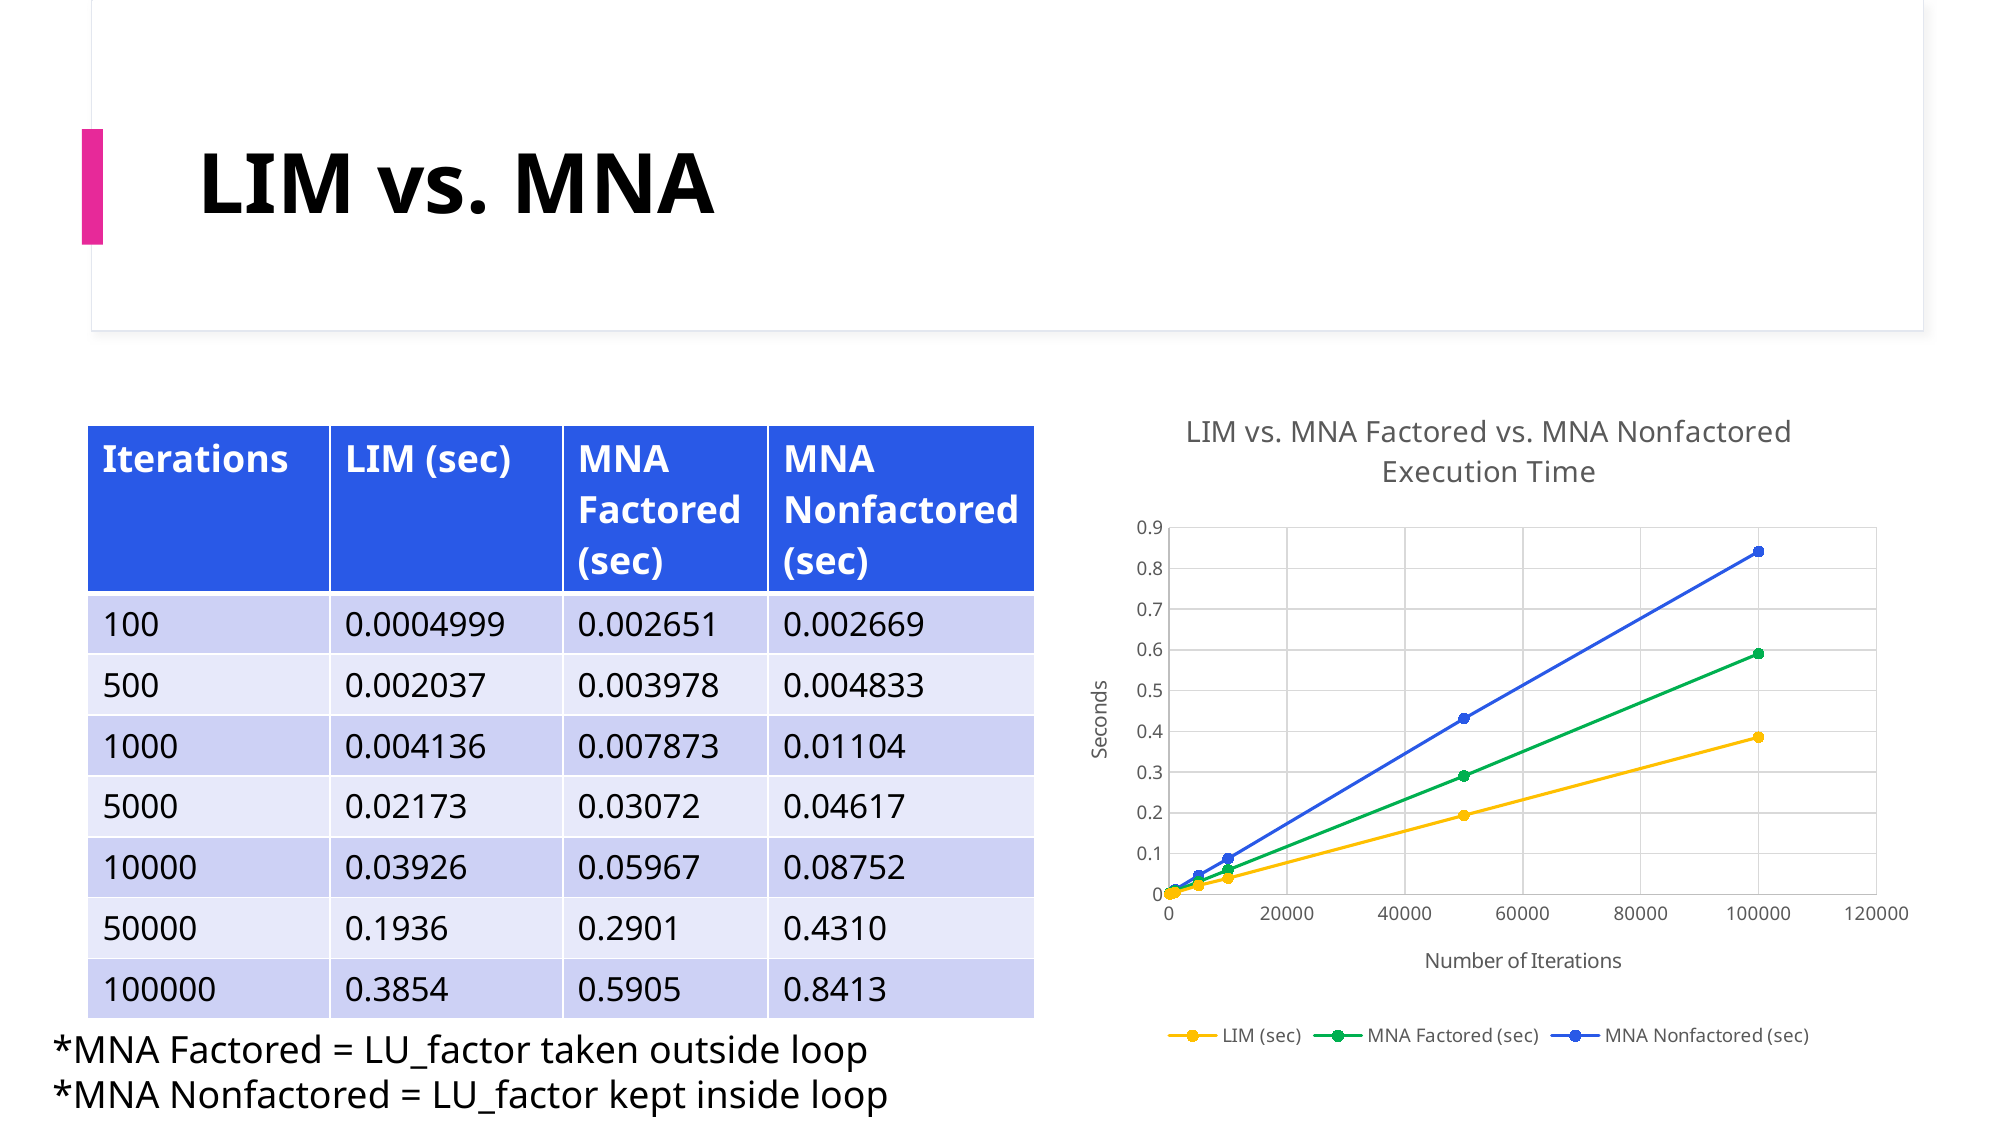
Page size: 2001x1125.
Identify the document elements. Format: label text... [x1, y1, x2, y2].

table_cell 0.04617 [769, 777, 1034, 836]
table_cell 10000 [88, 838, 329, 897]
table_cell 0.5905 [564, 959, 767, 1018]
table_cell 0.2901 [564, 898, 767, 958]
table_cell 100000 [88, 959, 329, 1018]
table_cell 0.002037 [331, 655, 562, 714]
table_cell 0.8413 [769, 959, 1034, 1018]
table_cell 0.01104 [769, 716, 1034, 775]
table_cell 0.03072 [564, 777, 767, 836]
chart [1051, 380, 1927, 1056]
table_header Iterations [88, 426, 329, 591]
table_cell 50000 [88, 898, 329, 958]
table_cell 0.002651 [564, 596, 767, 653]
table_cell 0.03926 [331, 838, 562, 897]
table_cell 0.4310 [769, 898, 1034, 958]
table_header MNA Nonfactored (sec) [769, 426, 1034, 591]
table_cell 0.08752 [769, 838, 1034, 897]
table_header LIM (sec) [331, 426, 562, 591]
title LIM vs. MNA [183, 90, 1851, 284]
table_cell 0.1936 [331, 898, 562, 958]
table_cell 5000 [88, 777, 329, 836]
table_header MNA Factored (sec) [564, 426, 767, 591]
table_cell 100 [88, 596, 329, 653]
table_cell 0.3854 [331, 959, 562, 1018]
table_cell 1000 [88, 716, 329, 775]
text_box *MNA Factored = LU_factor taken outside loop *MNA Nonfactored = LU_factor kept inside loop [37, 1018, 905, 1124]
table_cell 500 [88, 655, 329, 714]
table_cell 0.002669 [769, 596, 1034, 653]
table_cell 0.003978 [564, 655, 767, 714]
table_cell 0.004136 [331, 716, 562, 775]
table_cell 0.004833 [769, 655, 1034, 714]
table_cell 0.02173 [331, 777, 562, 836]
table_cell 0.007873 [564, 716, 767, 775]
table_cell 0.05967 [564, 838, 767, 897]
table_cell 0.0004999 [331, 596, 562, 653]
